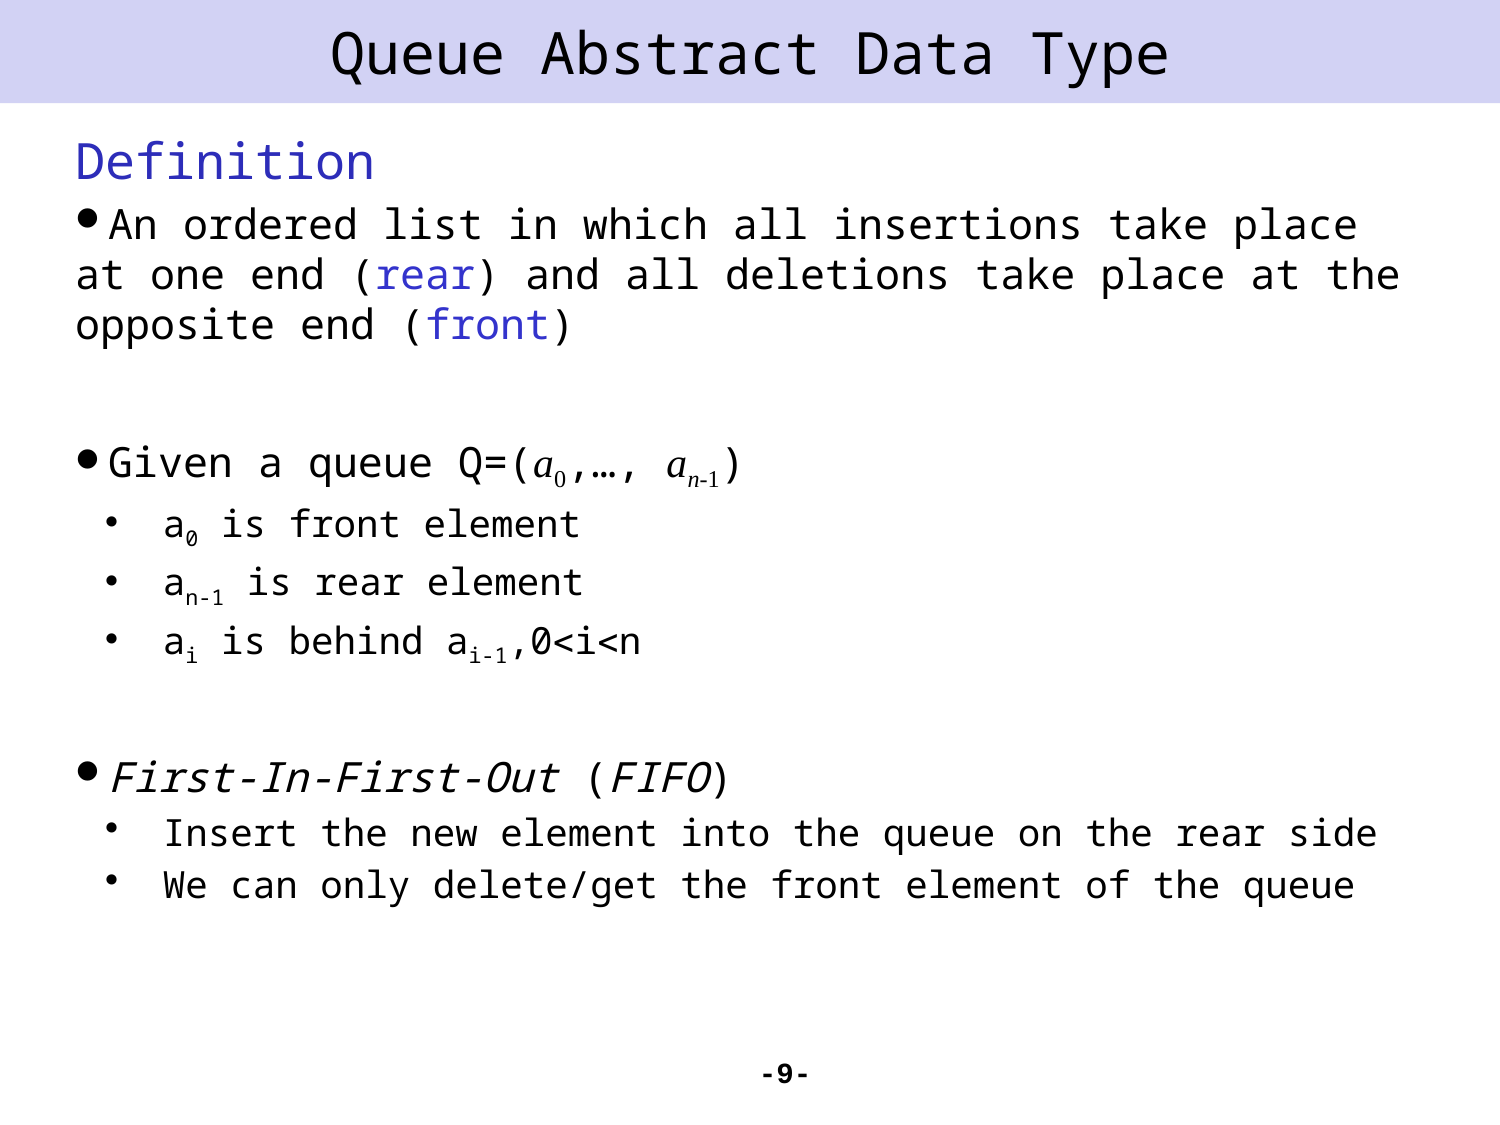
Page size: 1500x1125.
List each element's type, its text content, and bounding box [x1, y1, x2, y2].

title Queue Abstract Data Type [0, 0, 1500, 104]
list Definition An ordered list in which all insertions take place at one end (rear) and all deletions take place at the opposite end (front) Given a queue Q=(a0,…, an-1) a0 is front element an-1 is rear element ai is behind ai-1,0in First-In-First-Out (FIFO) Insert the new element into the queue on the rear side We can only delete/get the front element of the queue [59, 121, 1446, 1026]
slide_number -9- [513, 1046, 827, 1094]
